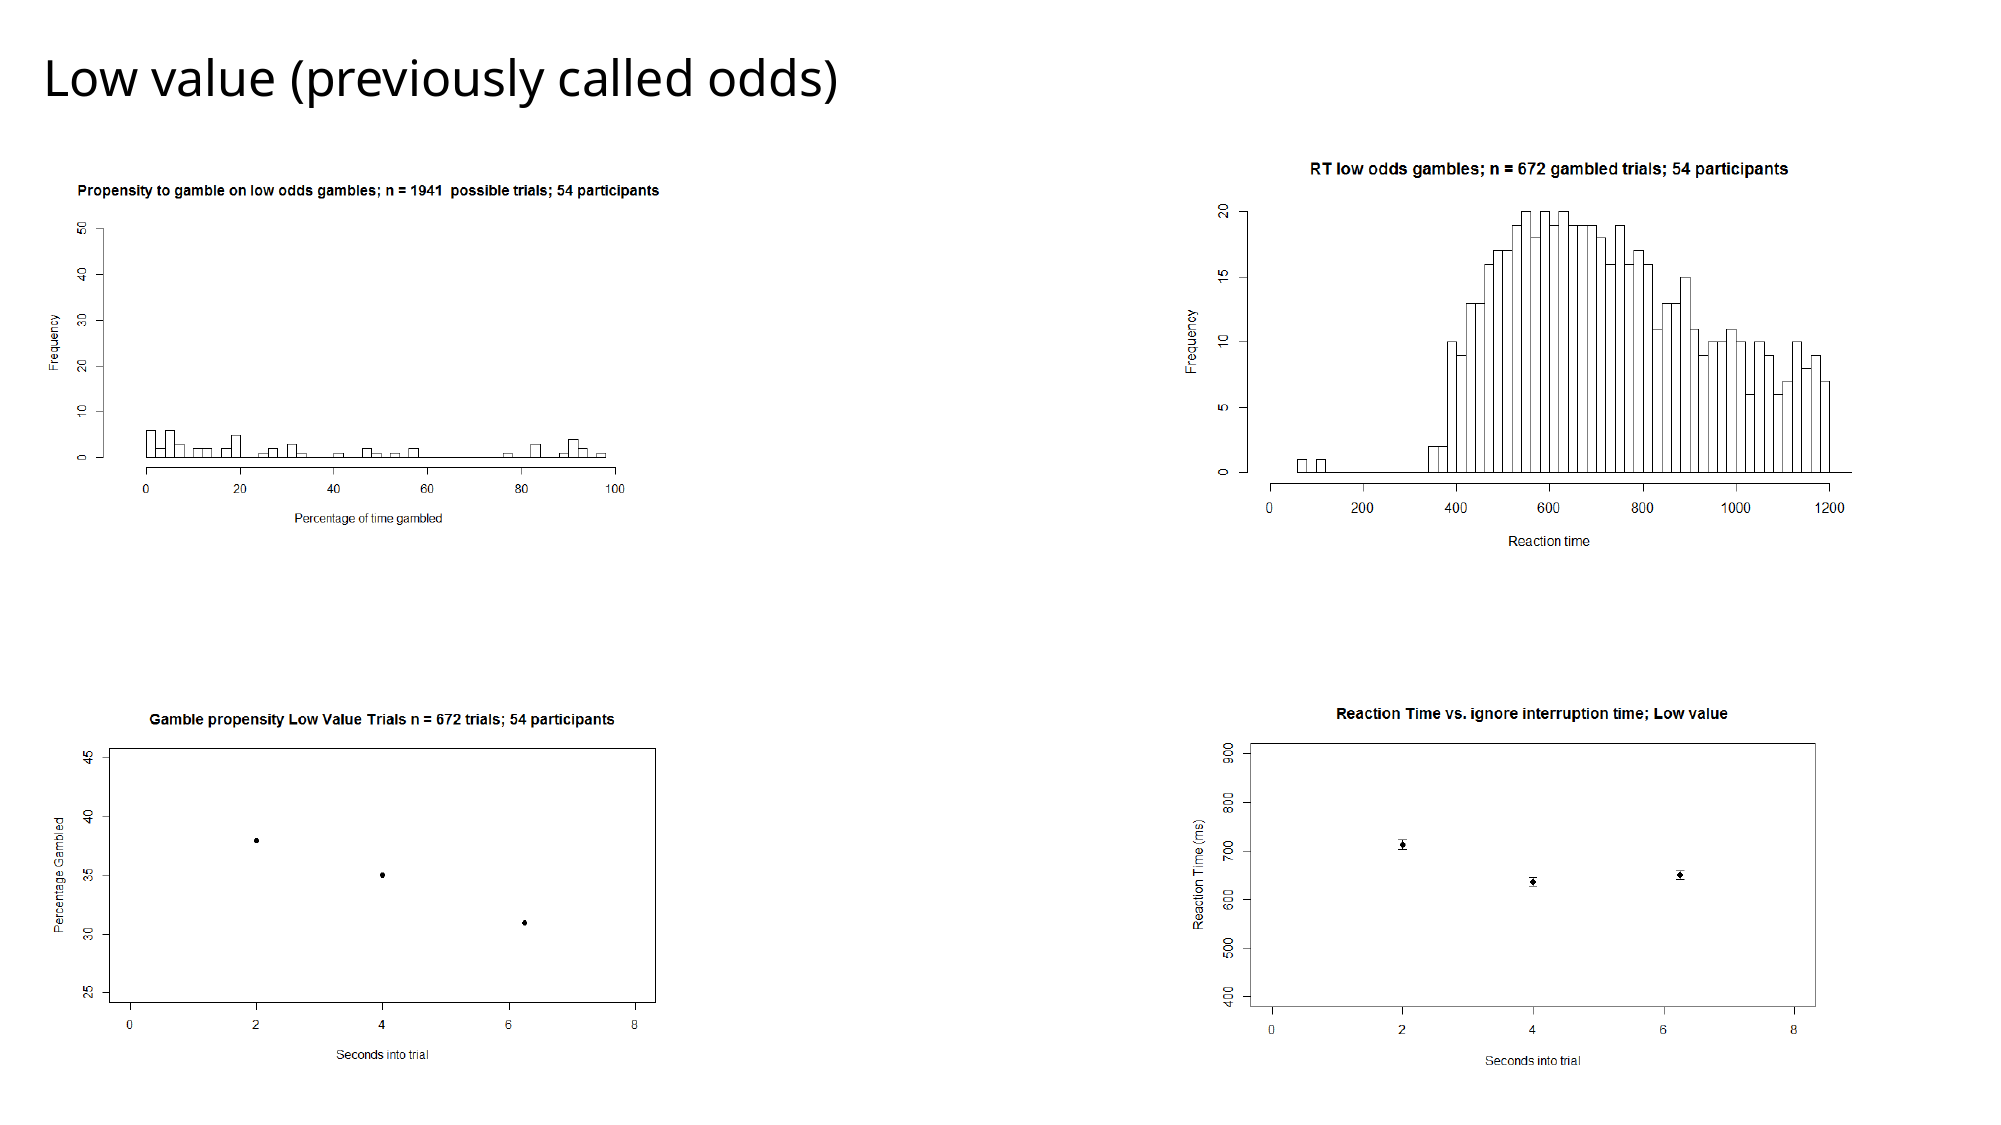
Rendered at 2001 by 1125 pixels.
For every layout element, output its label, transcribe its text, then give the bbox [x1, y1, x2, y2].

picture [49, 688, 686, 1077]
picture [1180, 134, 1886, 566]
title Low value (previously called odds) [28, 0, 1533, 161]
picture [44, 160, 665, 540]
picture [1188, 681, 1847, 1084]
